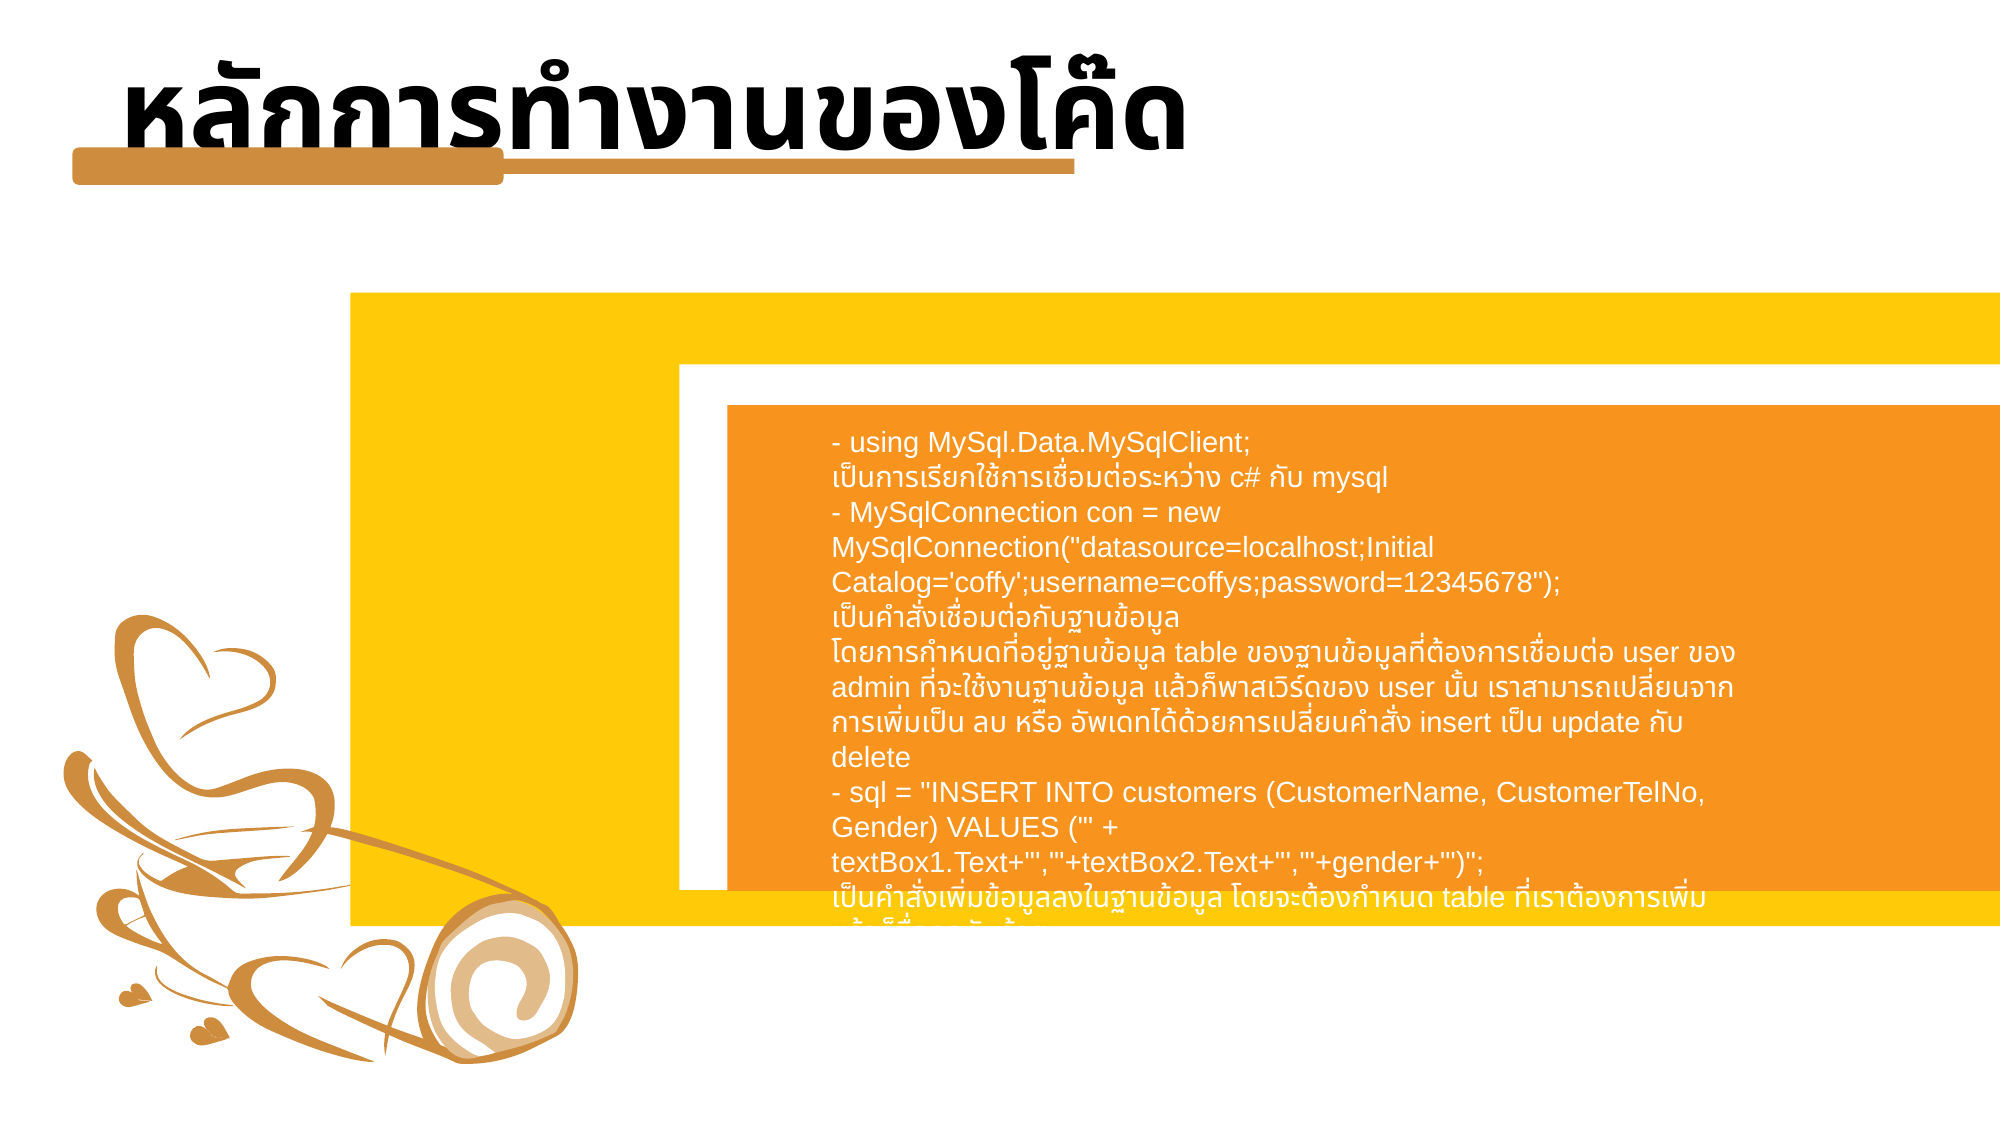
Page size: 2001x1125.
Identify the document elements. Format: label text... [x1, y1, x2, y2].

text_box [63, 614, 415, 1062]
text_box [726, 404, 2000, 892]
text_box [349, 292, 2000, 927]
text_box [72, 147, 1075, 185]
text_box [300, 826, 579, 1064]
text_box - using MySql.Data.MySqlClient; เป็นการเรียกใช้การเชื่อมต่อระหว่าง c# กับ mysql - MySqlConnection con = new MySqlConnection("datasource=localhost;Initial Catalog='coffy';username=coffys;password=12345678"); เป็นคำสั่งเชื่อมต่อกับฐานข้อมูล โดยการกำหนดที่อยู่ฐานข้อมูล table ของฐานข้อมูลที่ต้องการเชื่อมต่อ user ของ admin ที่จะใช้งานฐานข้อมูล แล้วก็พาสเวิร์ดของ user นั้น เราสามารถเปลี่ยนจากการเพิ่มเป็น ลบ หรือ อัพเดทได้ด้วยการเปลี่ยนคำสั่ง insert เป็น update กับ delete - sql = "INSERT INTO customers (CustomerName, CustomerTelNo, Gender) VALUES ('" + textBox1.Text+"','"+textBox2.Text+"','"+gender+"')"; เป็นคำสั่งเพิ่มข้อมูลลงในฐานข้อมูล โดยจะต้องกำหนด table ที่เราต้องการเพิ่ม แล้วก็ชื่อคอลัมด้วย [816, 416, 1767, 991]
text_box [678, 363, 2000, 891]
text_box หลักการทำงานของโค๊ด [76, 30, 1236, 180]
